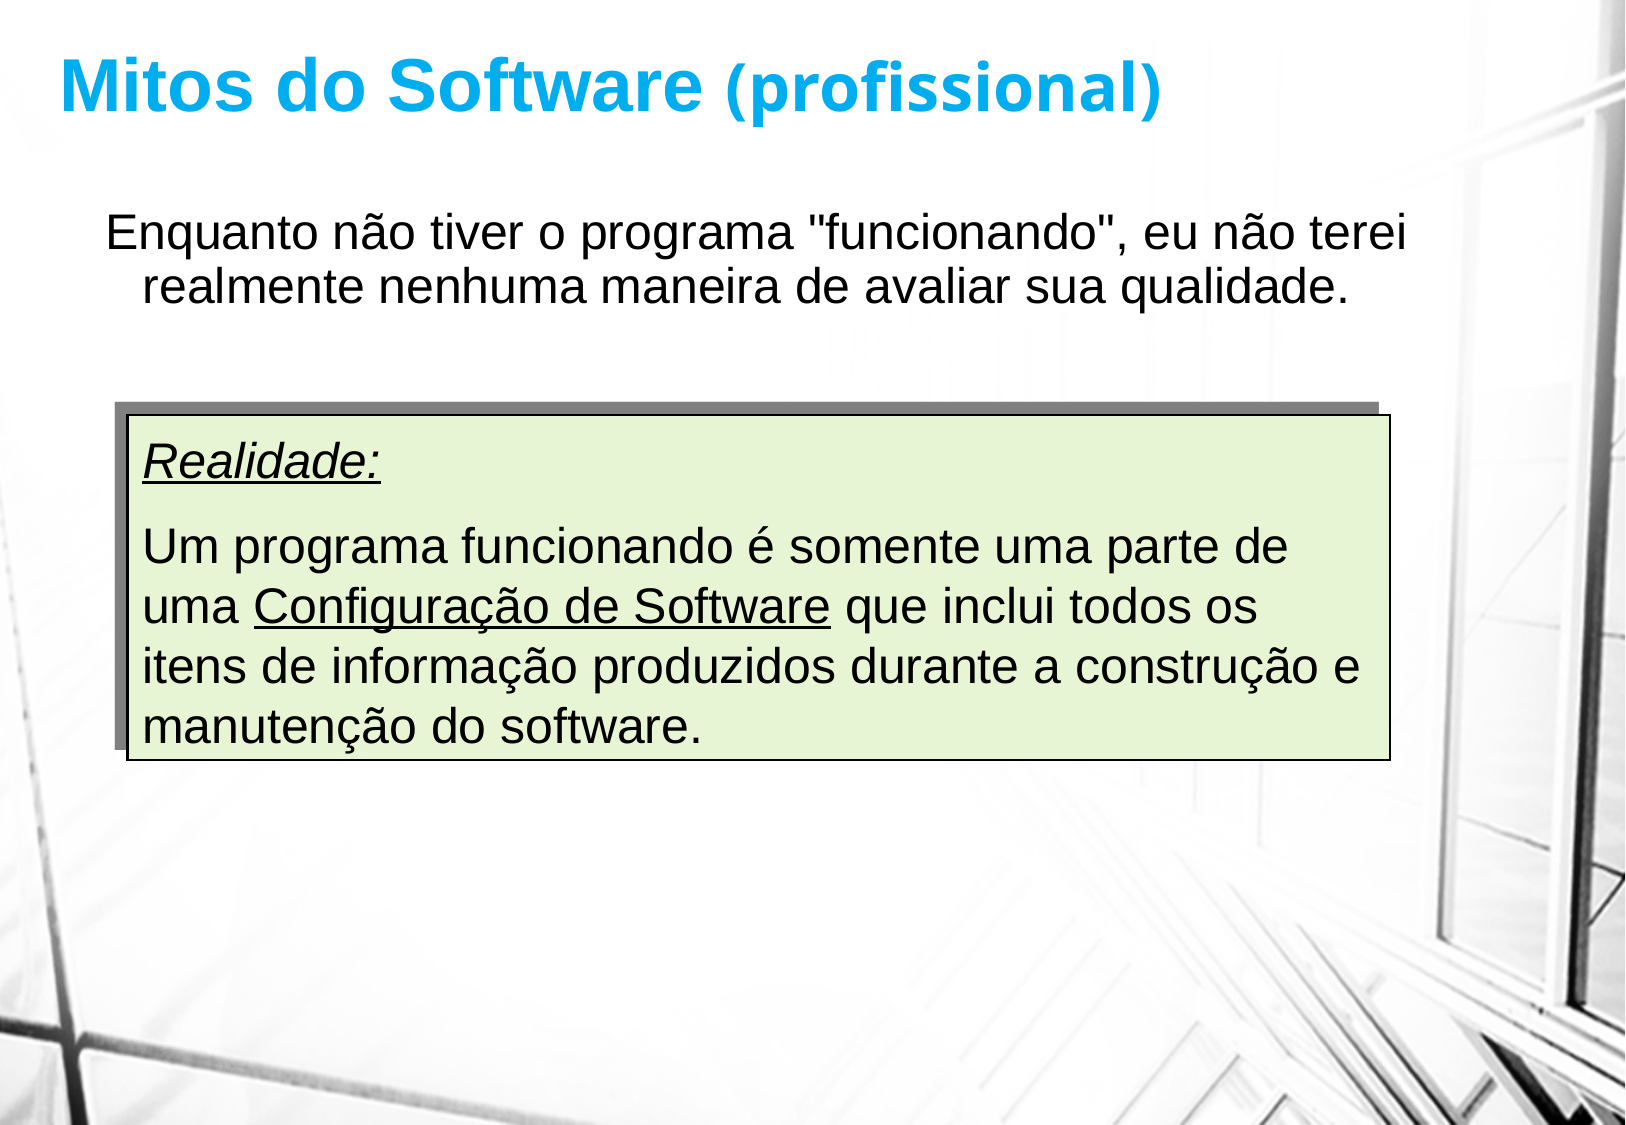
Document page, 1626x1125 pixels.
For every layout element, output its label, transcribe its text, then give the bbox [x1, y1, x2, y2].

text_box Realidade: Um programa funcionando é somente uma parte de uma Configuração de Software que inclui todos os itens de informação produzidos durante a construção e manutenção do software. [127, 414, 1390, 761]
text_box Mitos do Software (profissional) [44, 19, 1433, 134]
text_box Enquanto não tiver o programa "funcionando", eu não terei realmente nenhuma maneira de avaliar sua qualidade. [82, 198, 1435, 424]
picture [0, 0, 1626, 1125]
